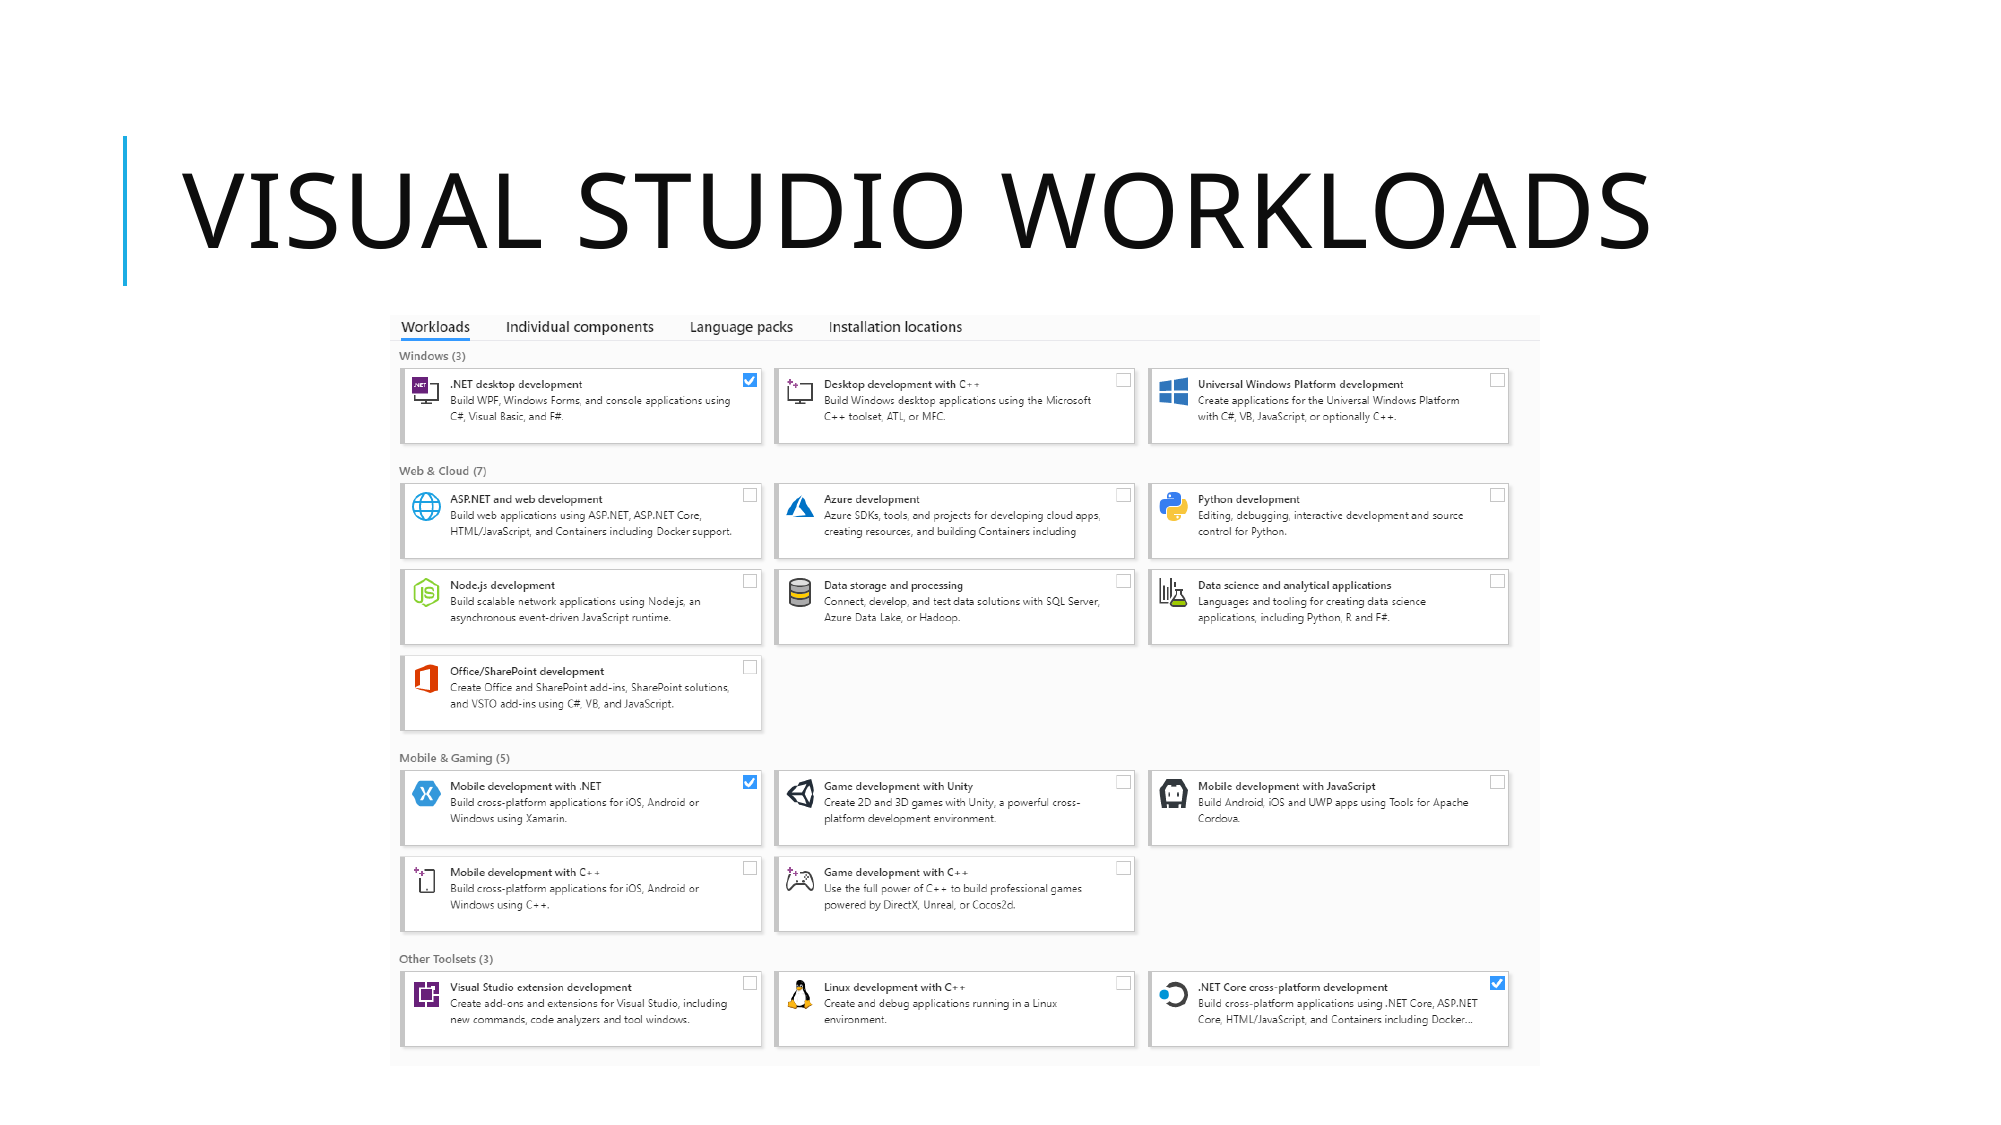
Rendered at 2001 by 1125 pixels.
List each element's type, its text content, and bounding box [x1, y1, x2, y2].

title Visual studio workloads [168, 96, 1763, 342]
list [390, 314, 1541, 1066]
